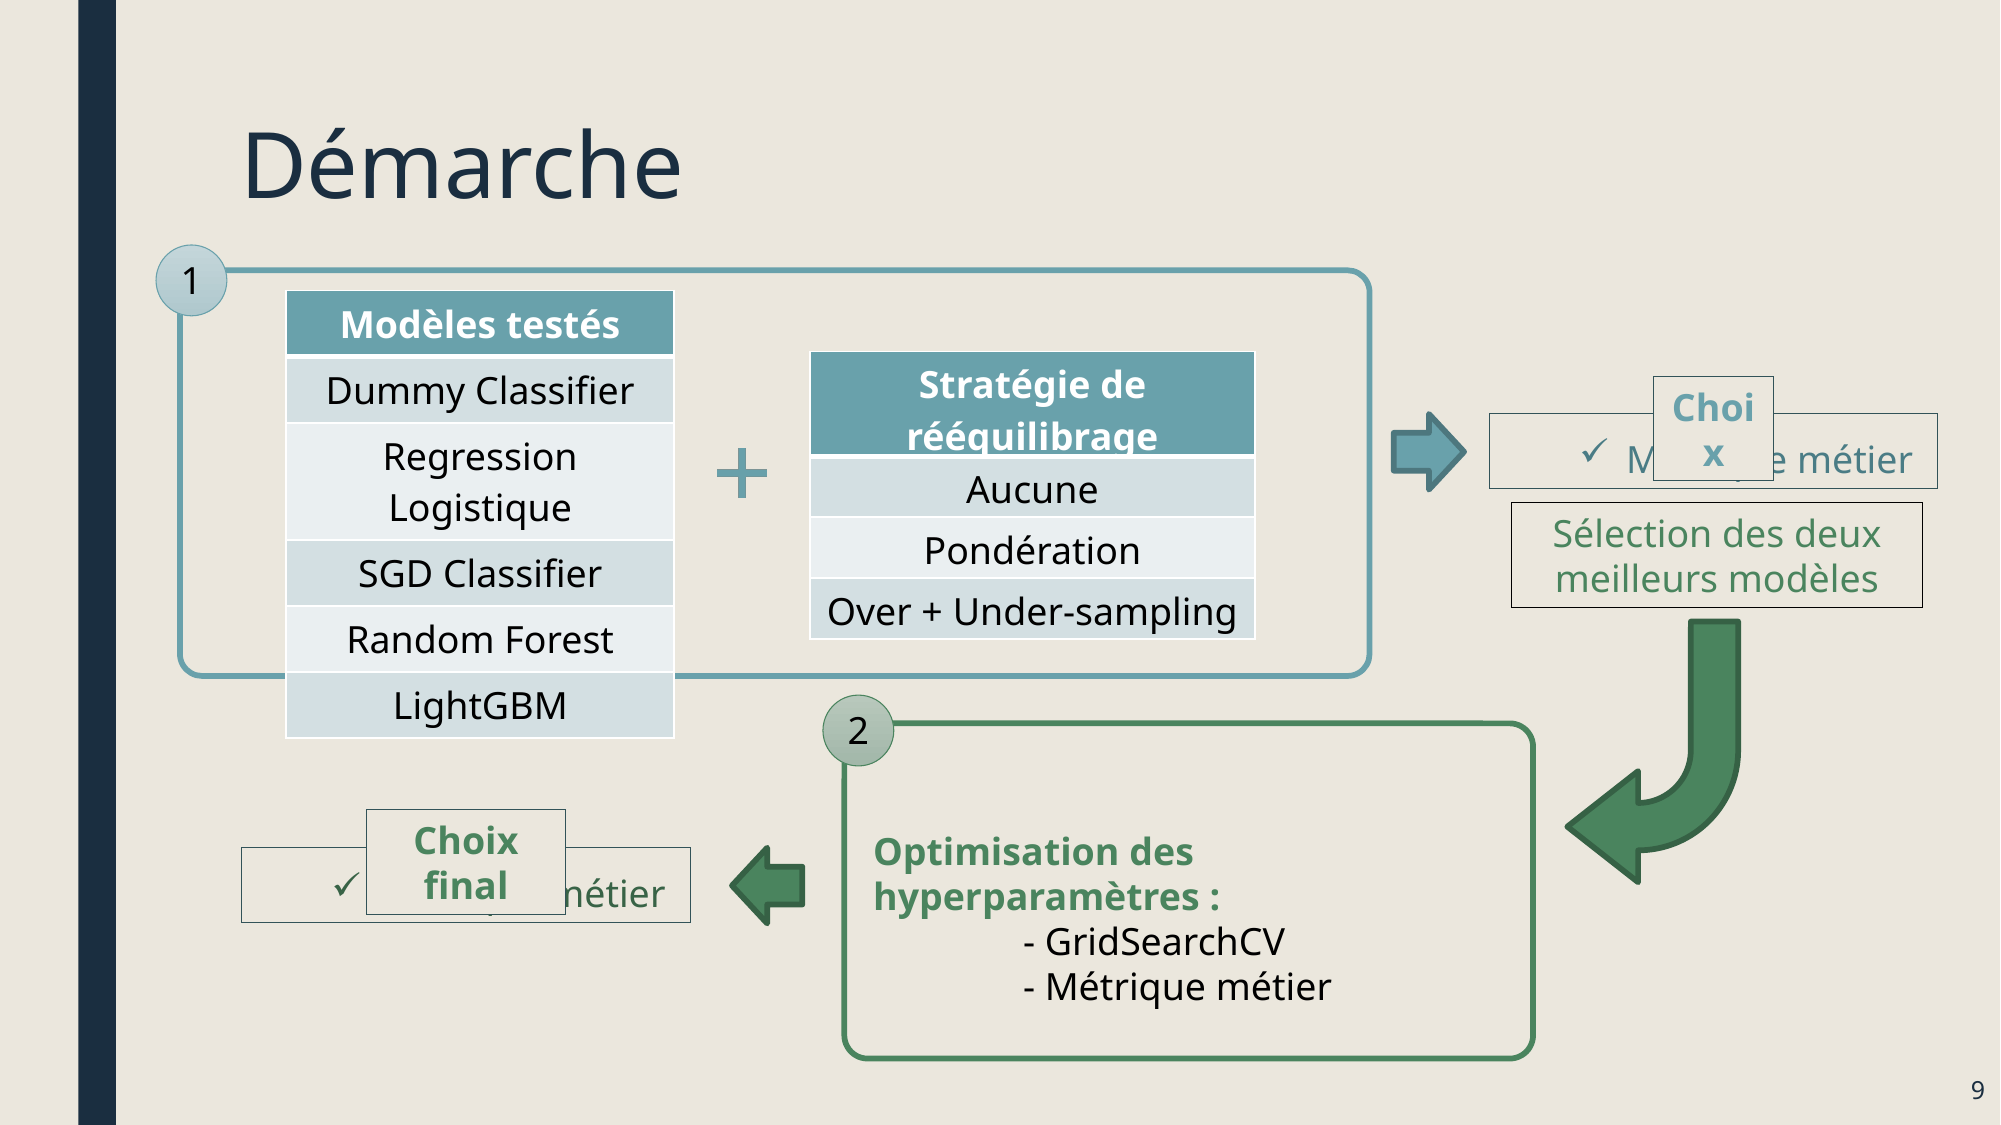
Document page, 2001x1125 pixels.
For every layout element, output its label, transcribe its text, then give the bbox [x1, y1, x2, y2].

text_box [155, 244, 227, 316]
table_cell Pondération [811, 518, 1254, 577]
text_box [729, 845, 806, 927]
text_box [177, 316, 285, 679]
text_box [822, 695, 1534, 1059]
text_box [241, 809, 691, 924]
text_box [1390, 411, 1467, 493]
table_cell Regression Logistique [287, 424, 673, 539]
table_cell LightGBM [287, 673, 673, 737]
table_cell SGD Classifier [287, 541, 673, 605]
text_box [675, 357, 1373, 679]
table_header Stratégie de rééquilibrage [811, 352, 1254, 454]
table_header Modèles testés [287, 291, 673, 354]
text_box [1564, 618, 1742, 885]
table_cell Aucune [811, 459, 1254, 516]
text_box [1489, 376, 1938, 490]
picture [712, 443, 772, 503]
table_cell Dummy Classifier [287, 359, 673, 422]
table_cell Random Forest [287, 607, 673, 671]
slide_number 9 [1738, 1058, 2000, 1125]
text_box Sélection des deux meilleurs modèles [1511, 502, 1923, 608]
title Démarche [225, 112, 1800, 357]
table_cell Over + Under-sampling [811, 579, 1254, 638]
